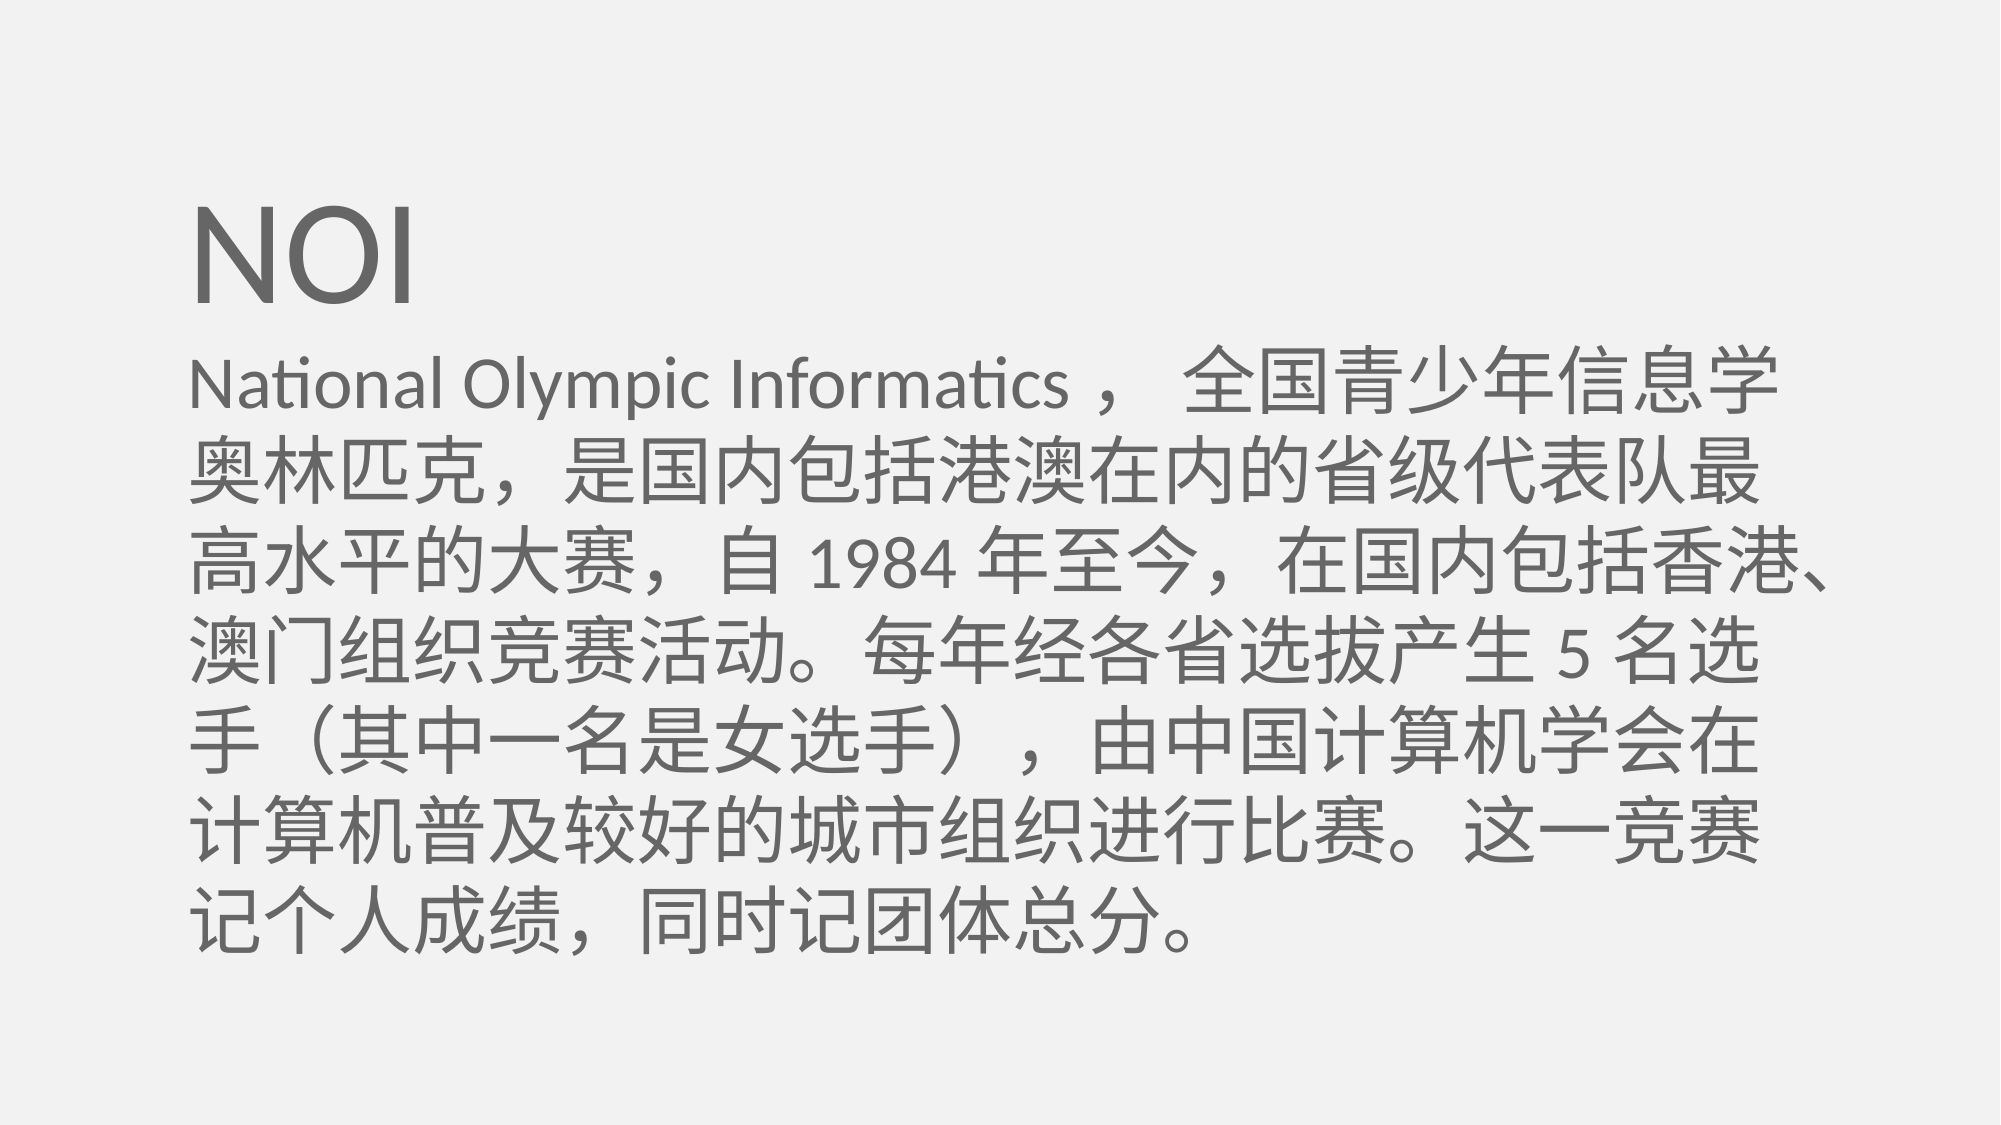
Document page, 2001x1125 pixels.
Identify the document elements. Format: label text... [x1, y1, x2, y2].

text_box NOI National Olympic Informatics， 全国青少年信息学奥林匹克，是国内包括港澳在内的省级代表队最高水平的大赛，自1984年至今，在国内包括香港、澳门组织竞赛活动。每年经各省选拔产生5名选手（其中一名是女选手），由中国计算机学会在计算机普及较好的城市组织进行比赛。这一竞赛记个人成绩，同时记团体总分。 [173, 145, 1827, 971]
